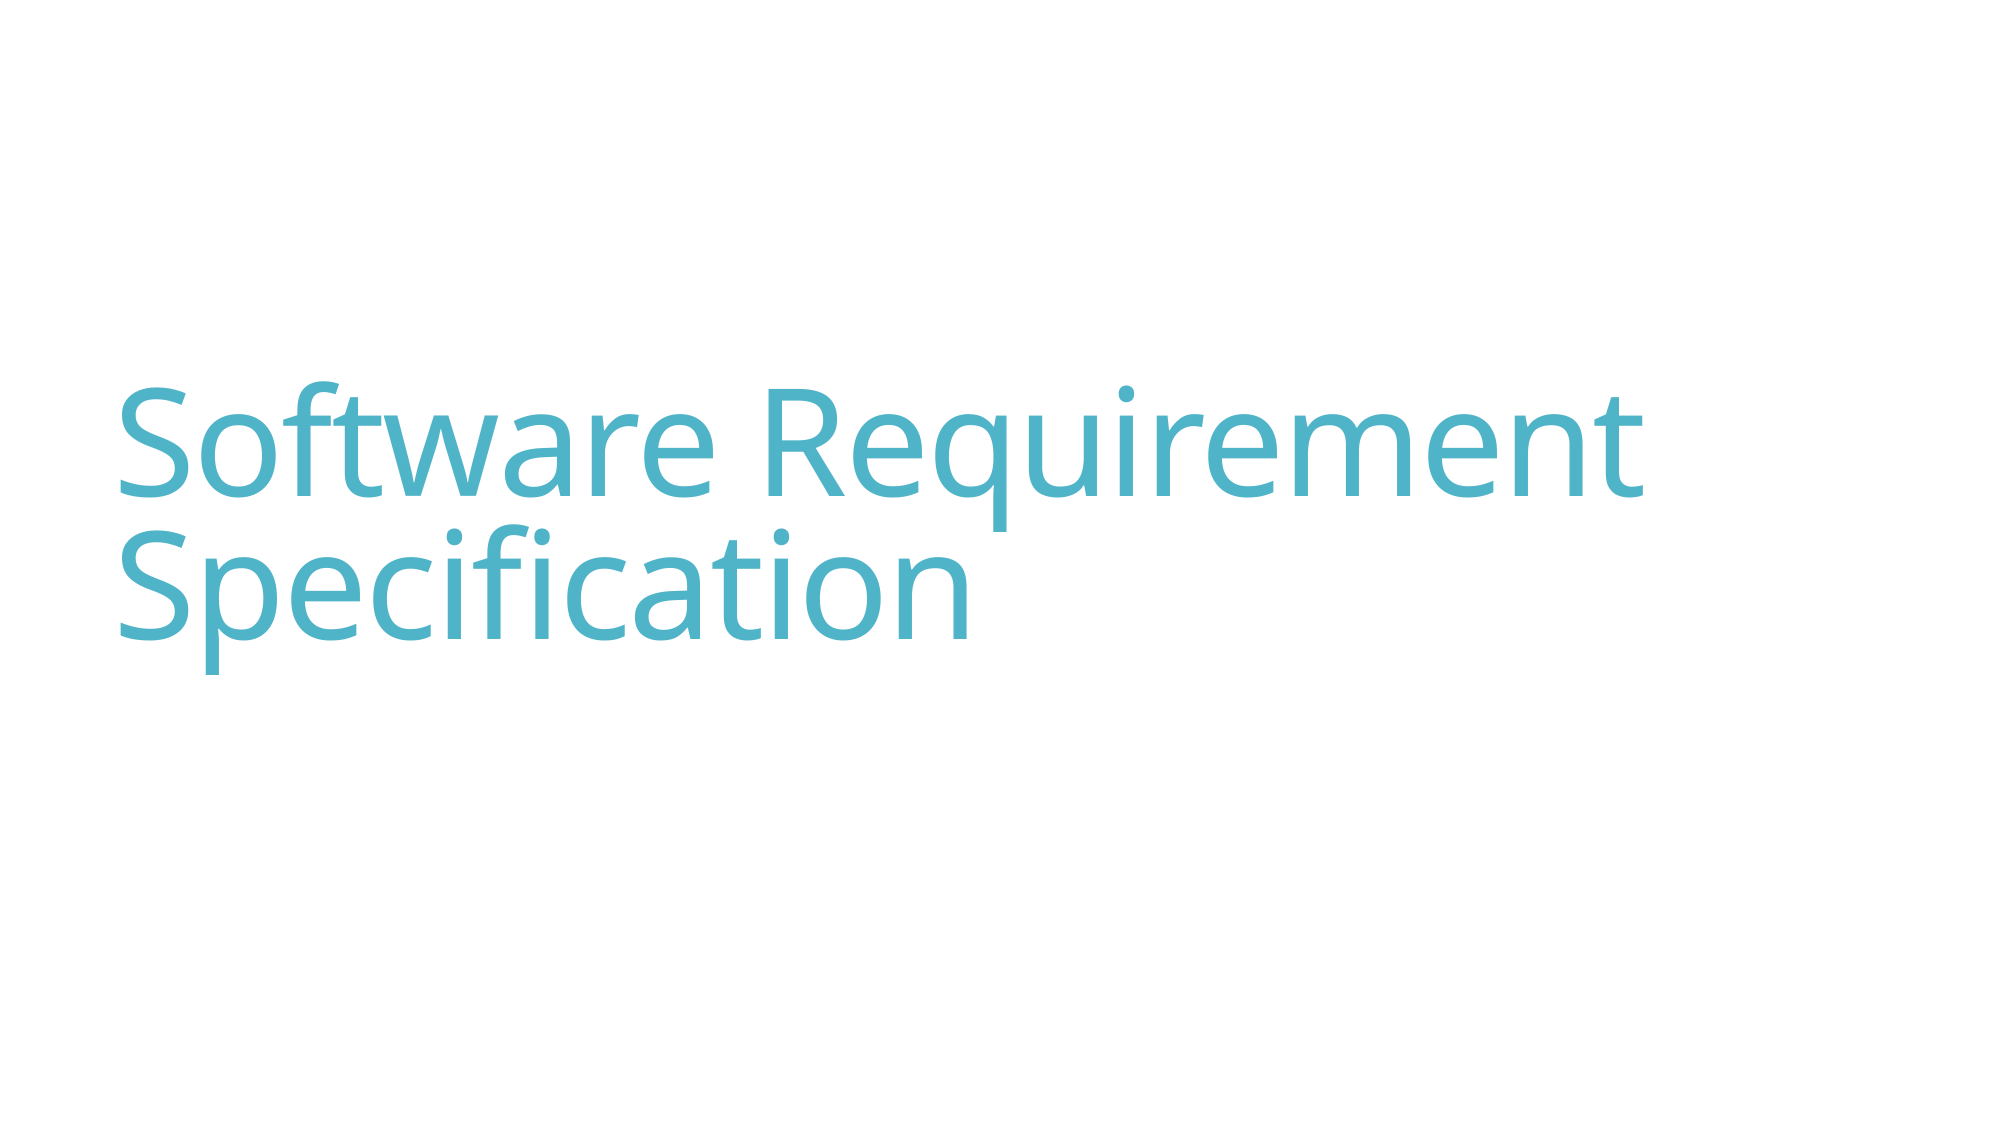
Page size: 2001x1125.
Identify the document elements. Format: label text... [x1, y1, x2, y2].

title Software Requirement Specification [98, 125, 1868, 677]
